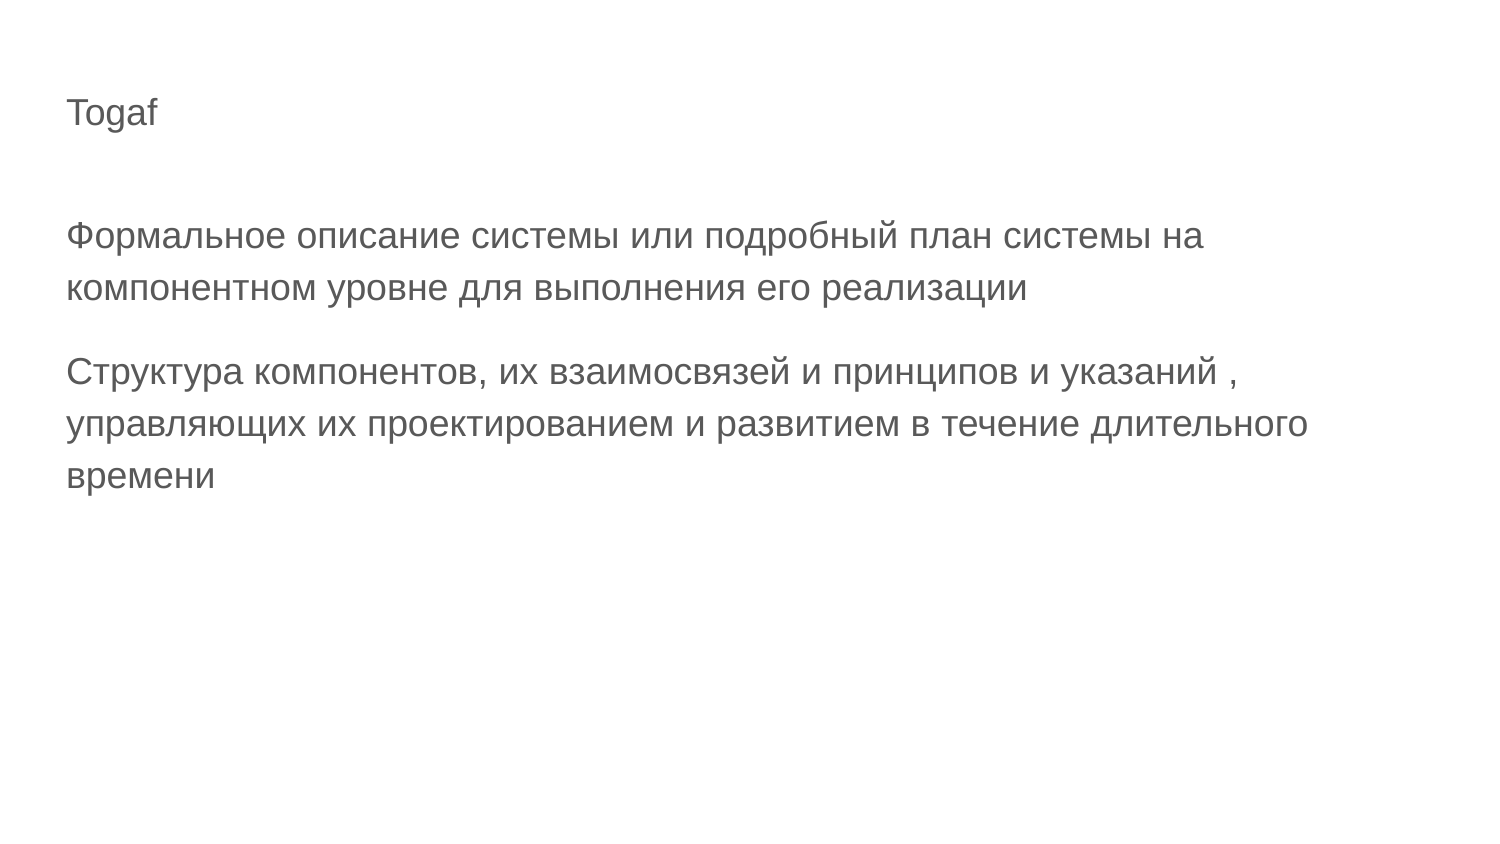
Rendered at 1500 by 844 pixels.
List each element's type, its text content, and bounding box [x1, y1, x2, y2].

title Togaf [51, 72, 1449, 167]
list Формальное описание системы или подробный план системы на компонентном уровне для выполнения его реализации Структура компонентов, их взаимосвязей и принципов и указаний , управляющих их проектированием и развитием в течение длительного времени [51, 189, 1449, 750]
